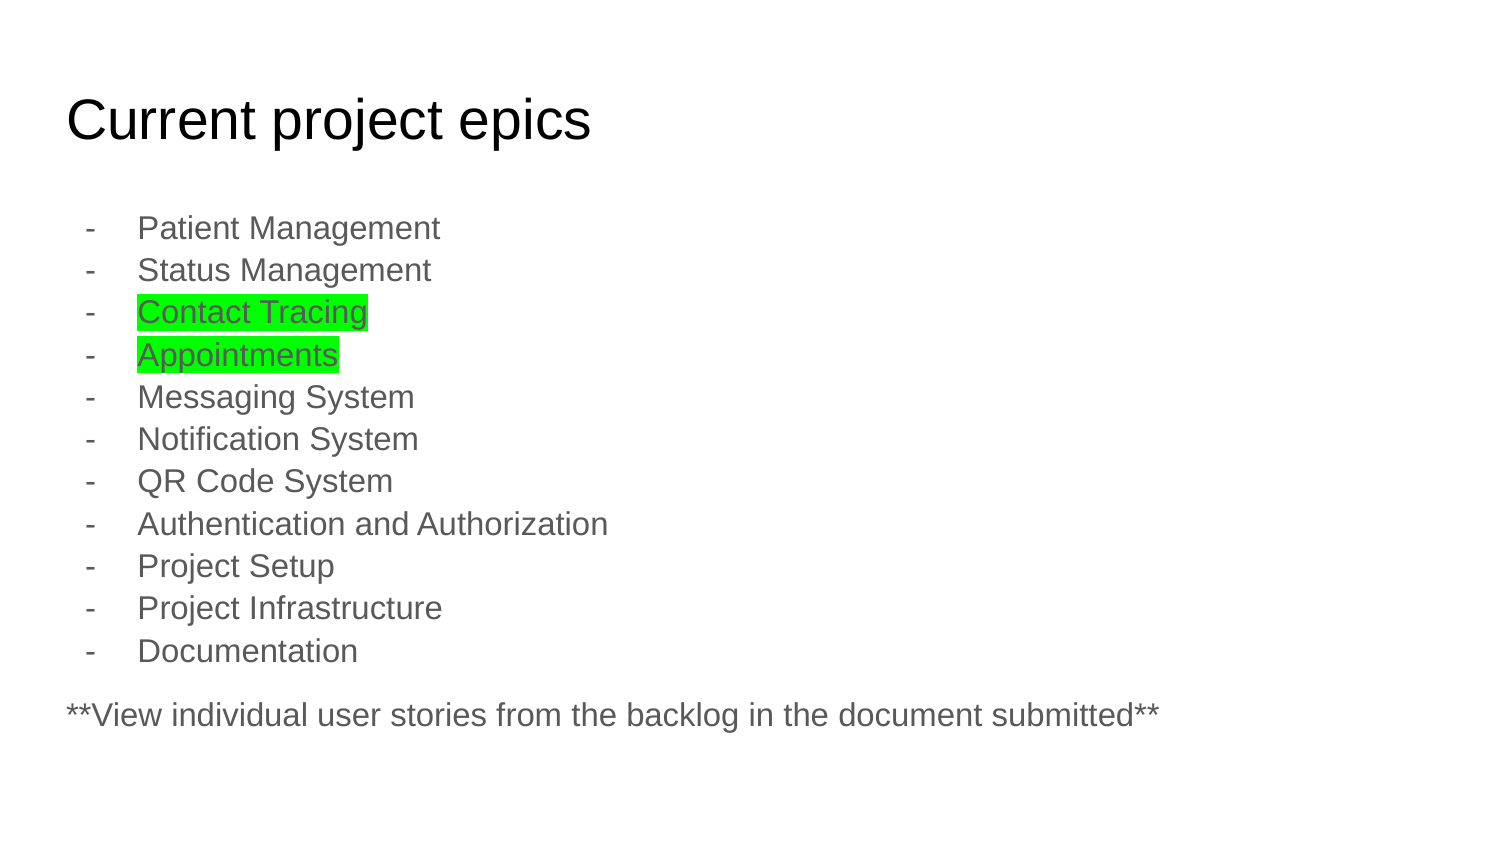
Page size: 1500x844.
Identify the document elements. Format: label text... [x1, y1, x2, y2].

title Current project epics [51, 72, 1449, 167]
list Patient Management Status Management Contact Tracing Appointments Messaging System Notification System QR Code System Authentication and Authorization Project Setup Project Infrastructure Documentation **View individual user stories from the backlog in the document submitted** [51, 189, 1449, 750]
